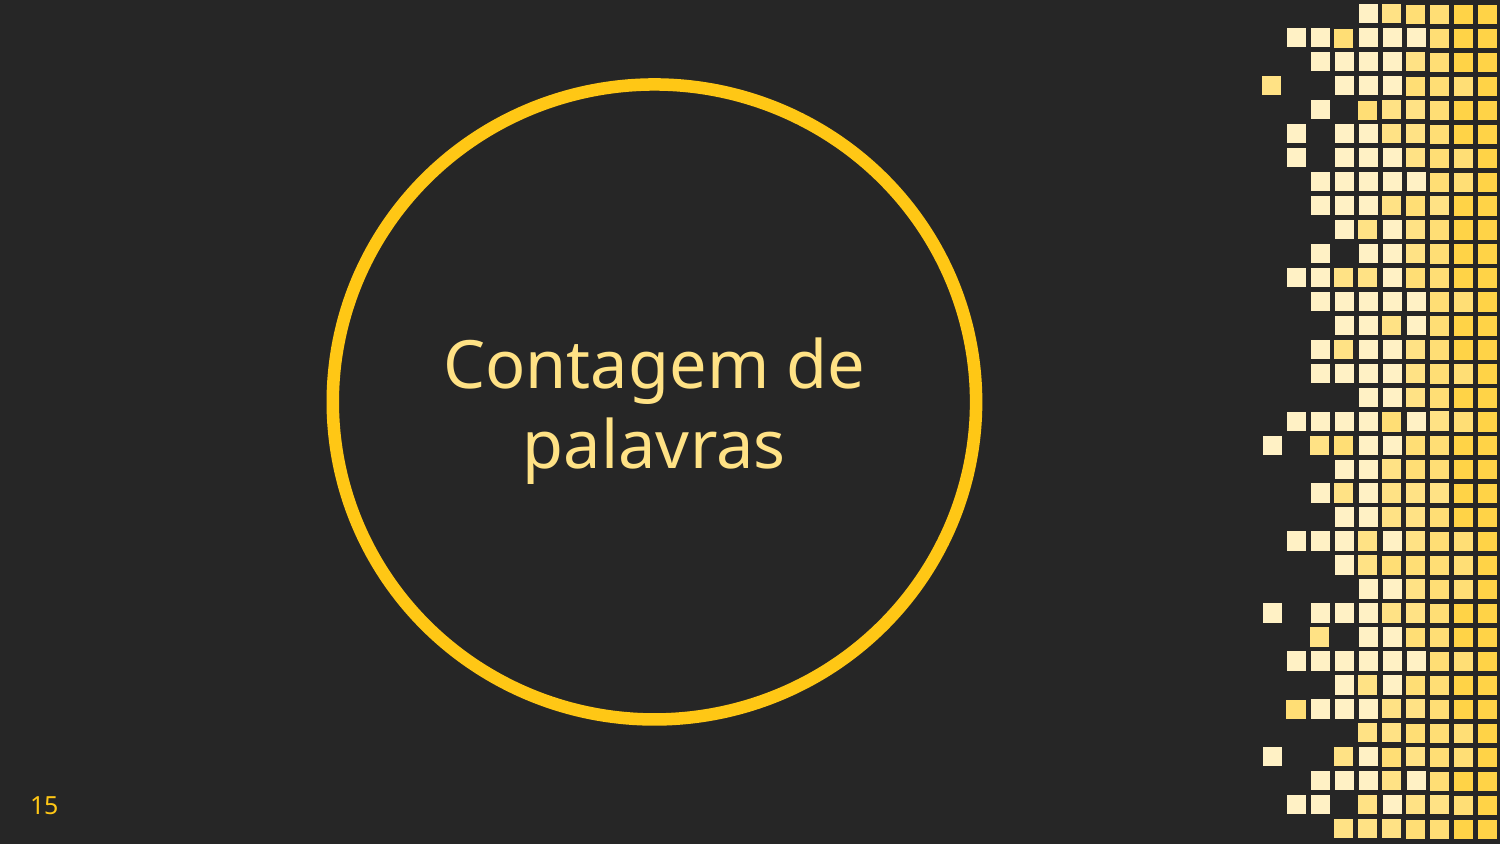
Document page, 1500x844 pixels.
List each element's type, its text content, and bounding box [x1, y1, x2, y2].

slide_number 15 [15, 774, 105, 839]
text_box Contagem de palavras [332, 84, 977, 720]
